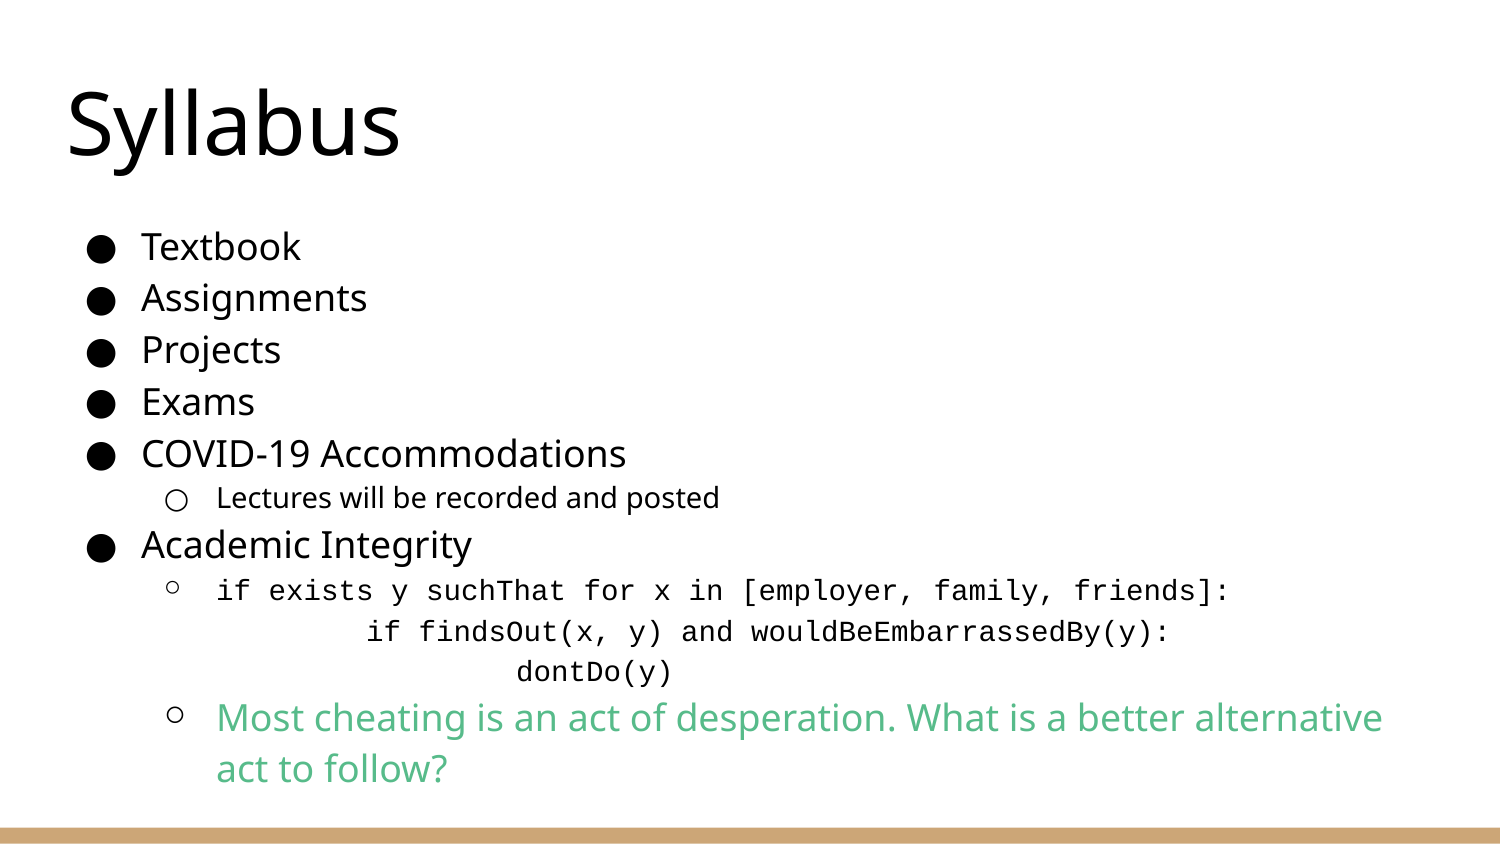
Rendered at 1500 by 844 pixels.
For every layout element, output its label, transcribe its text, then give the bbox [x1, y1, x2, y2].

title Syllabus [51, 51, 1449, 189]
list Textbook Assignments Projects Exams COVID-19 Accommodations Lectures will be recorded and posted Academic Integrity if exists y suchThat for x in [employer, family, friends]: if findsOut(x, y) and wouldBeEmbarrassedBy(y): dontDo(y) Most cheating is an act of desperation. What is a better alternative act to follow? [51, 200, 1449, 752]
